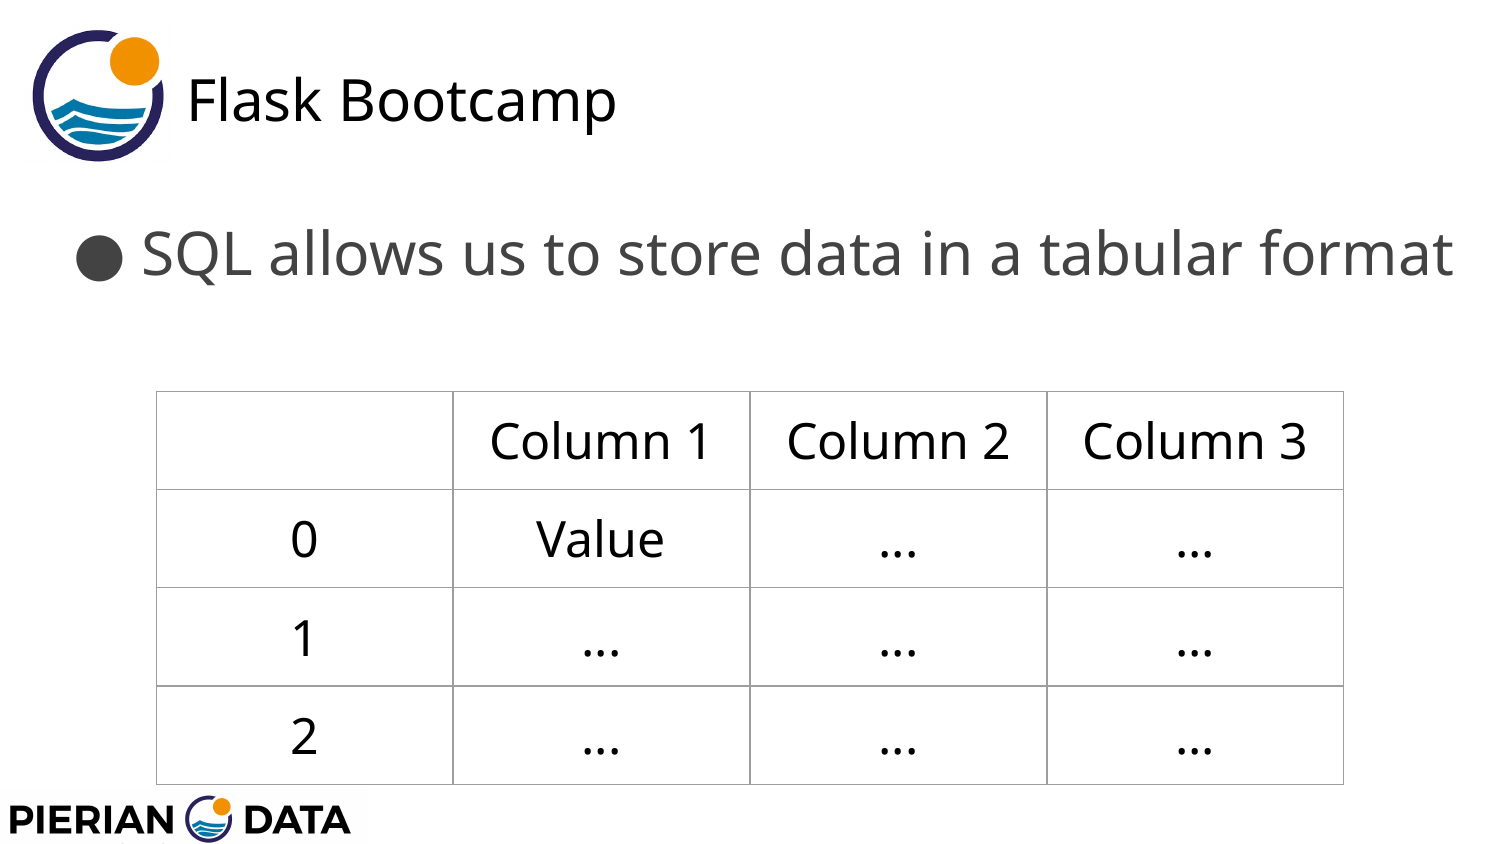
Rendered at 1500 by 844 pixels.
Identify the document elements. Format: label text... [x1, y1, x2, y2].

table_cell ... [1048, 490, 1343, 587]
table_cell ... [751, 588, 1046, 685]
picture [0, 787, 368, 844]
table_cell ... [751, 687, 1046, 784]
table_header Column 2 [751, 392, 1046, 489]
table_header [157, 392, 452, 489]
table_header Column 3 [1048, 392, 1343, 489]
title Flask Bootcamp [176, 48, 1449, 143]
table_cell 2 [157, 687, 452, 784]
picture [24, 24, 172, 167]
table_cell 1 [157, 588, 452, 685]
table_cell ... [1048, 588, 1343, 685]
table_cell ... [1048, 687, 1343, 784]
table_cell ... [454, 588, 749, 685]
table_cell Value [454, 490, 749, 587]
table_cell ... [454, 687, 749, 784]
table_cell 0 [157, 490, 452, 587]
list SQL allows us to store data in a tabular format [51, 189, 1476, 750]
table_cell ... [751, 490, 1046, 587]
table_header Column 1 [454, 392, 749, 489]
